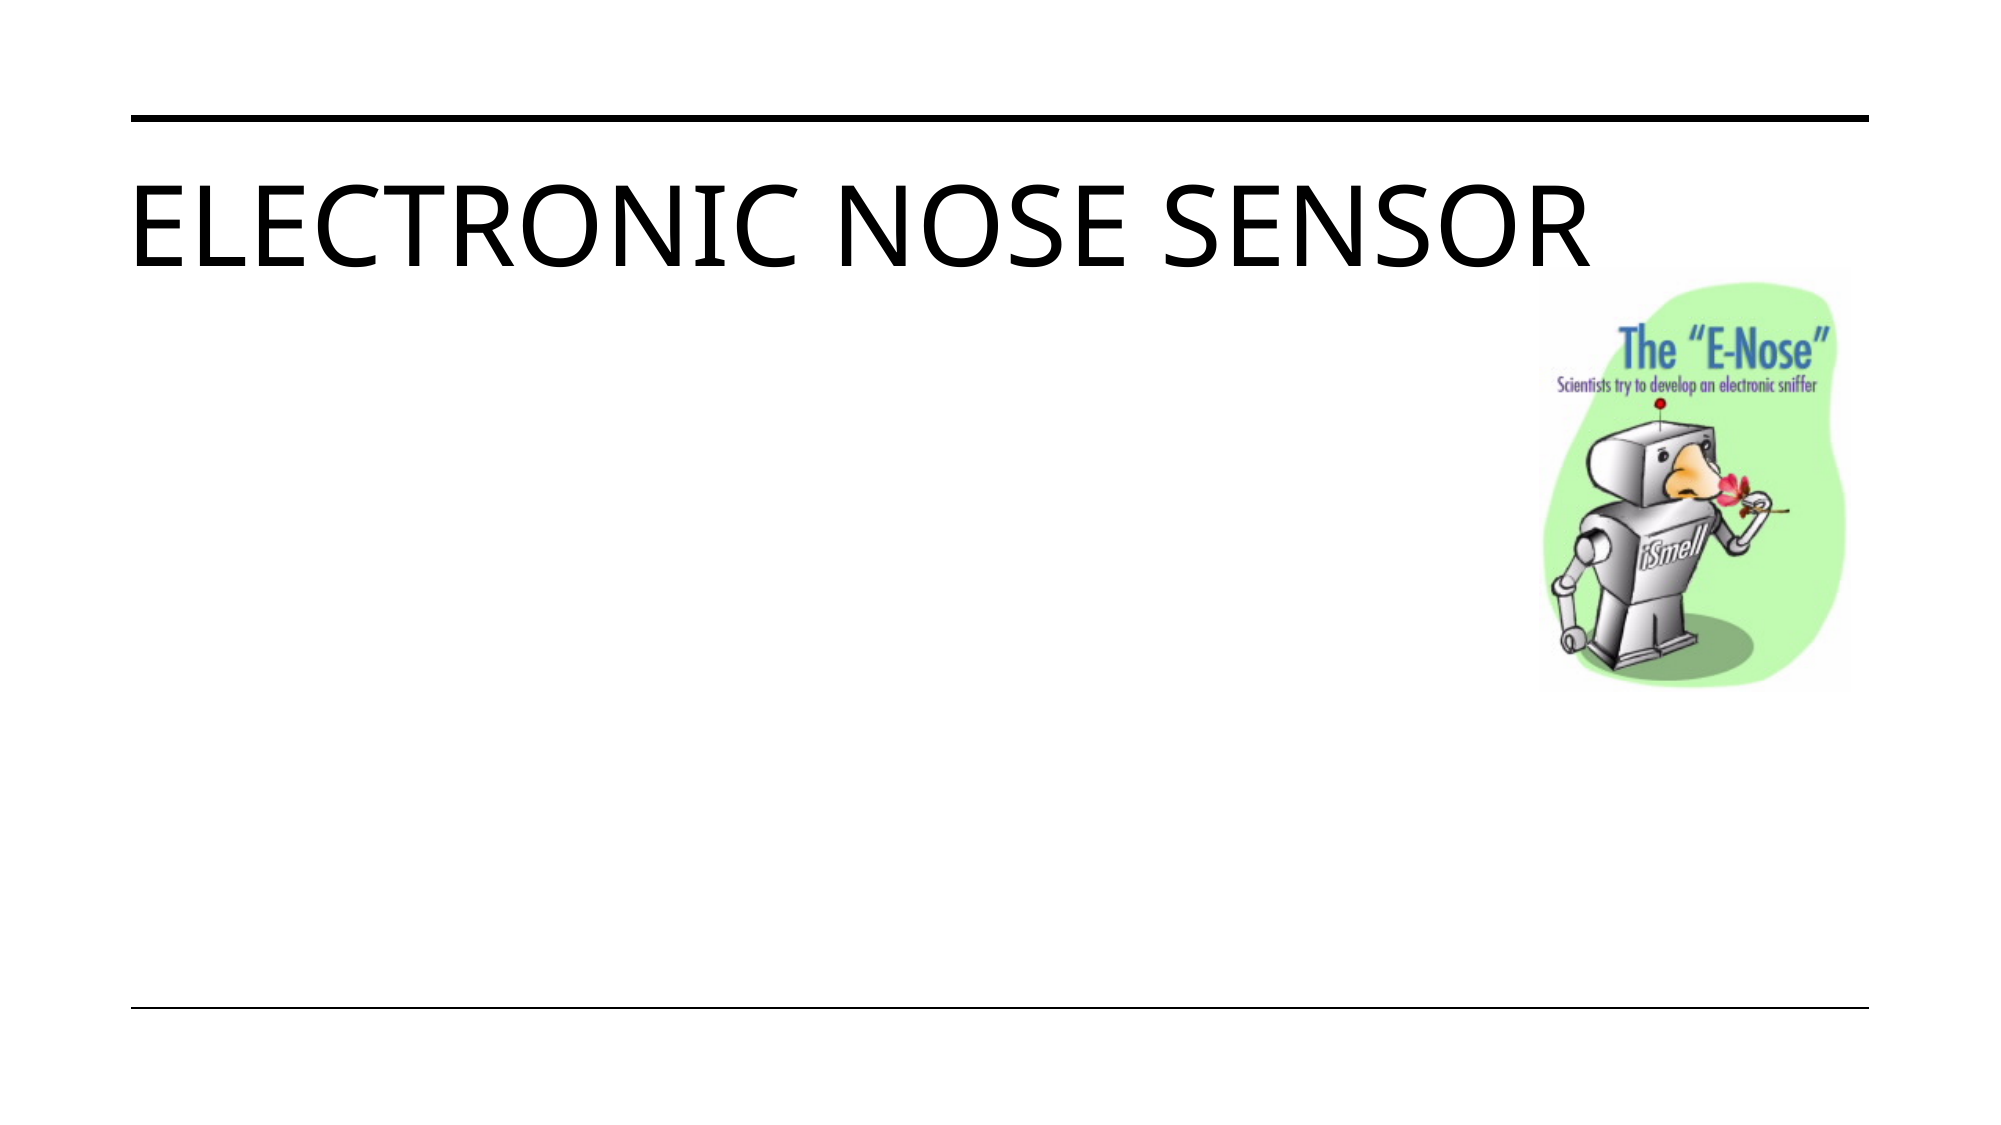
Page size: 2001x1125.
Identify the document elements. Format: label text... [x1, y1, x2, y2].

title Electronic Nose Sensor [111, 145, 1750, 737]
picture [1539, 267, 1851, 692]
